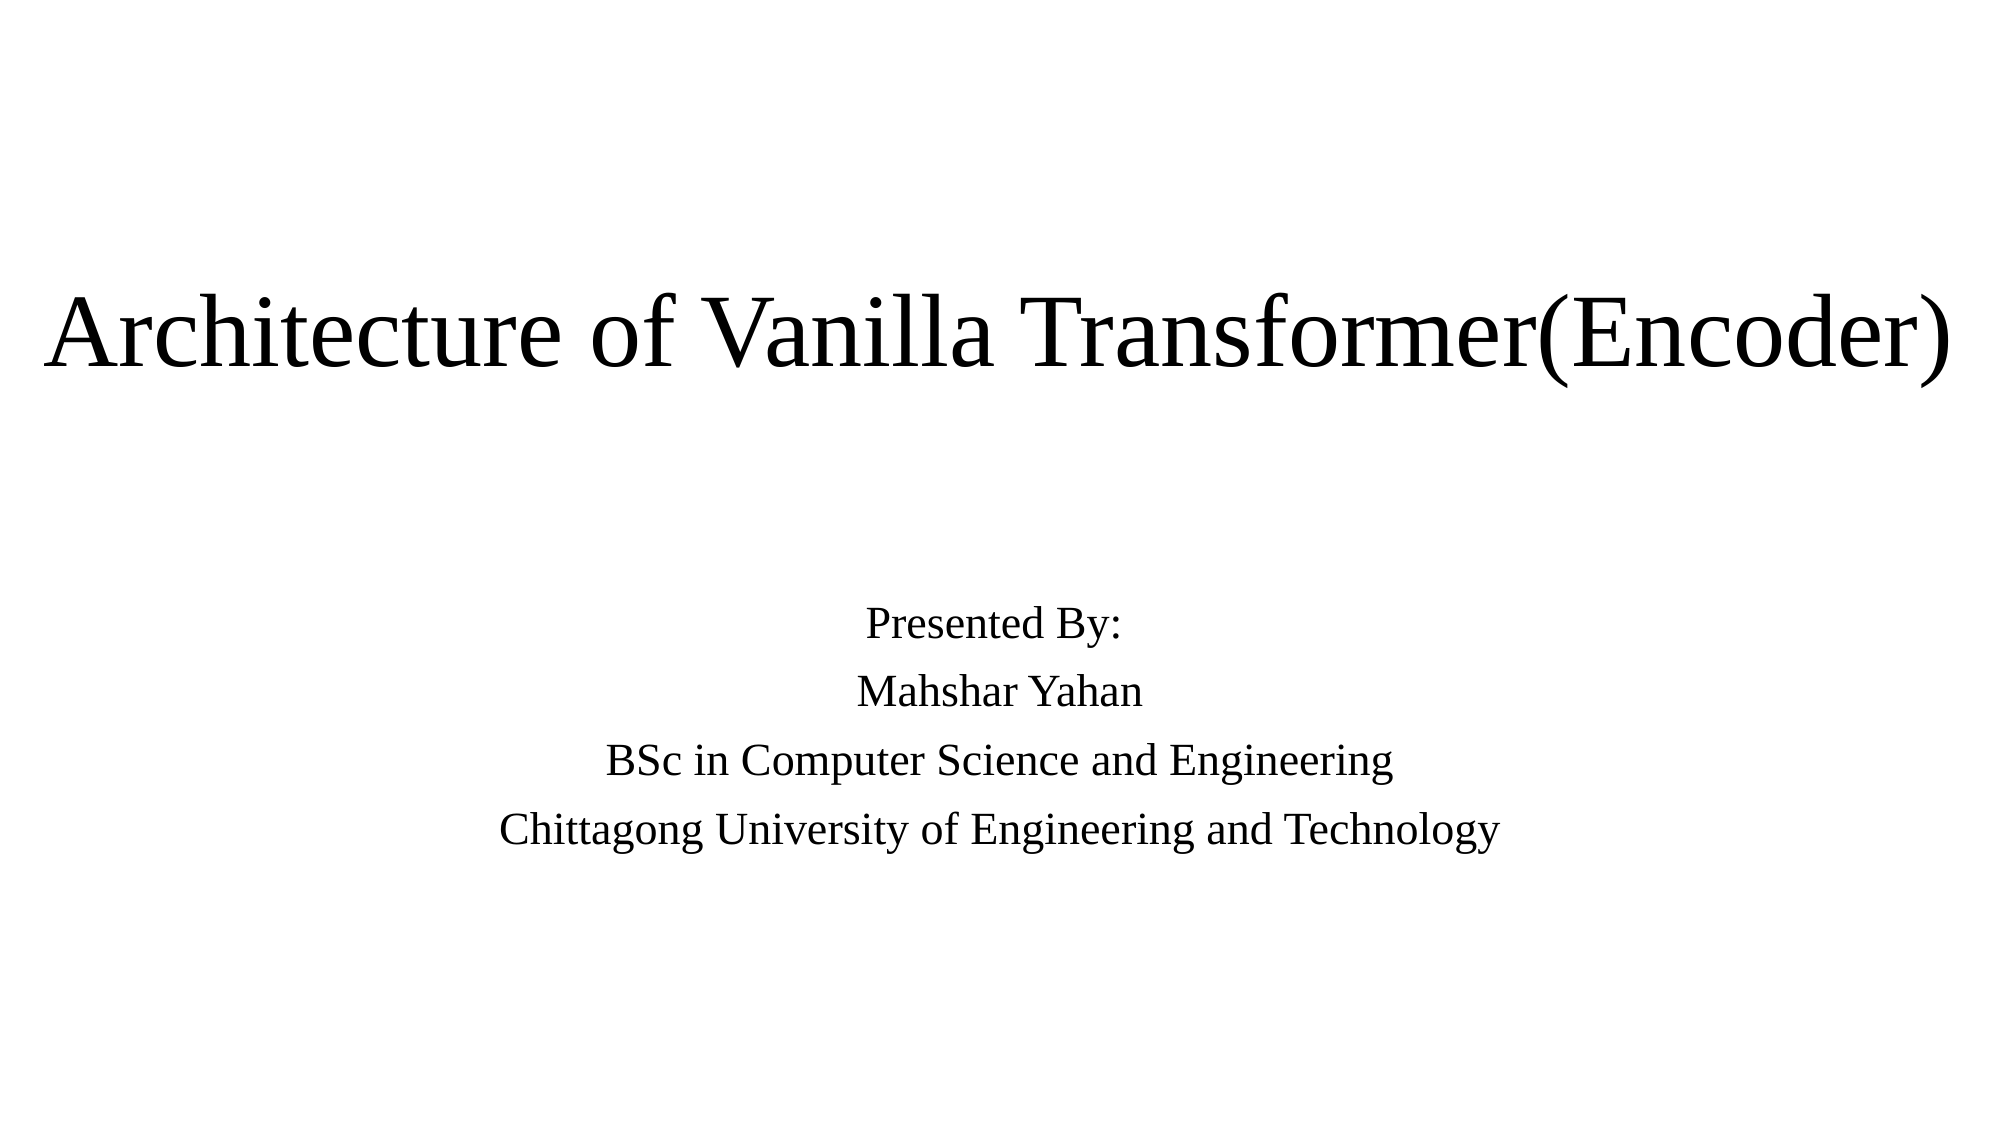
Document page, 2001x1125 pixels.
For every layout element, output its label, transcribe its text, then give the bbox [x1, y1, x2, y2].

subtitle Presented By: Mahshar Yahan BSc in Computer Science and Engineering Chittagong University of Engineering and Technology [249, 590, 1750, 863]
title Architecture of Vanilla Transformer(Encoder) [0, 186, 2000, 397]
